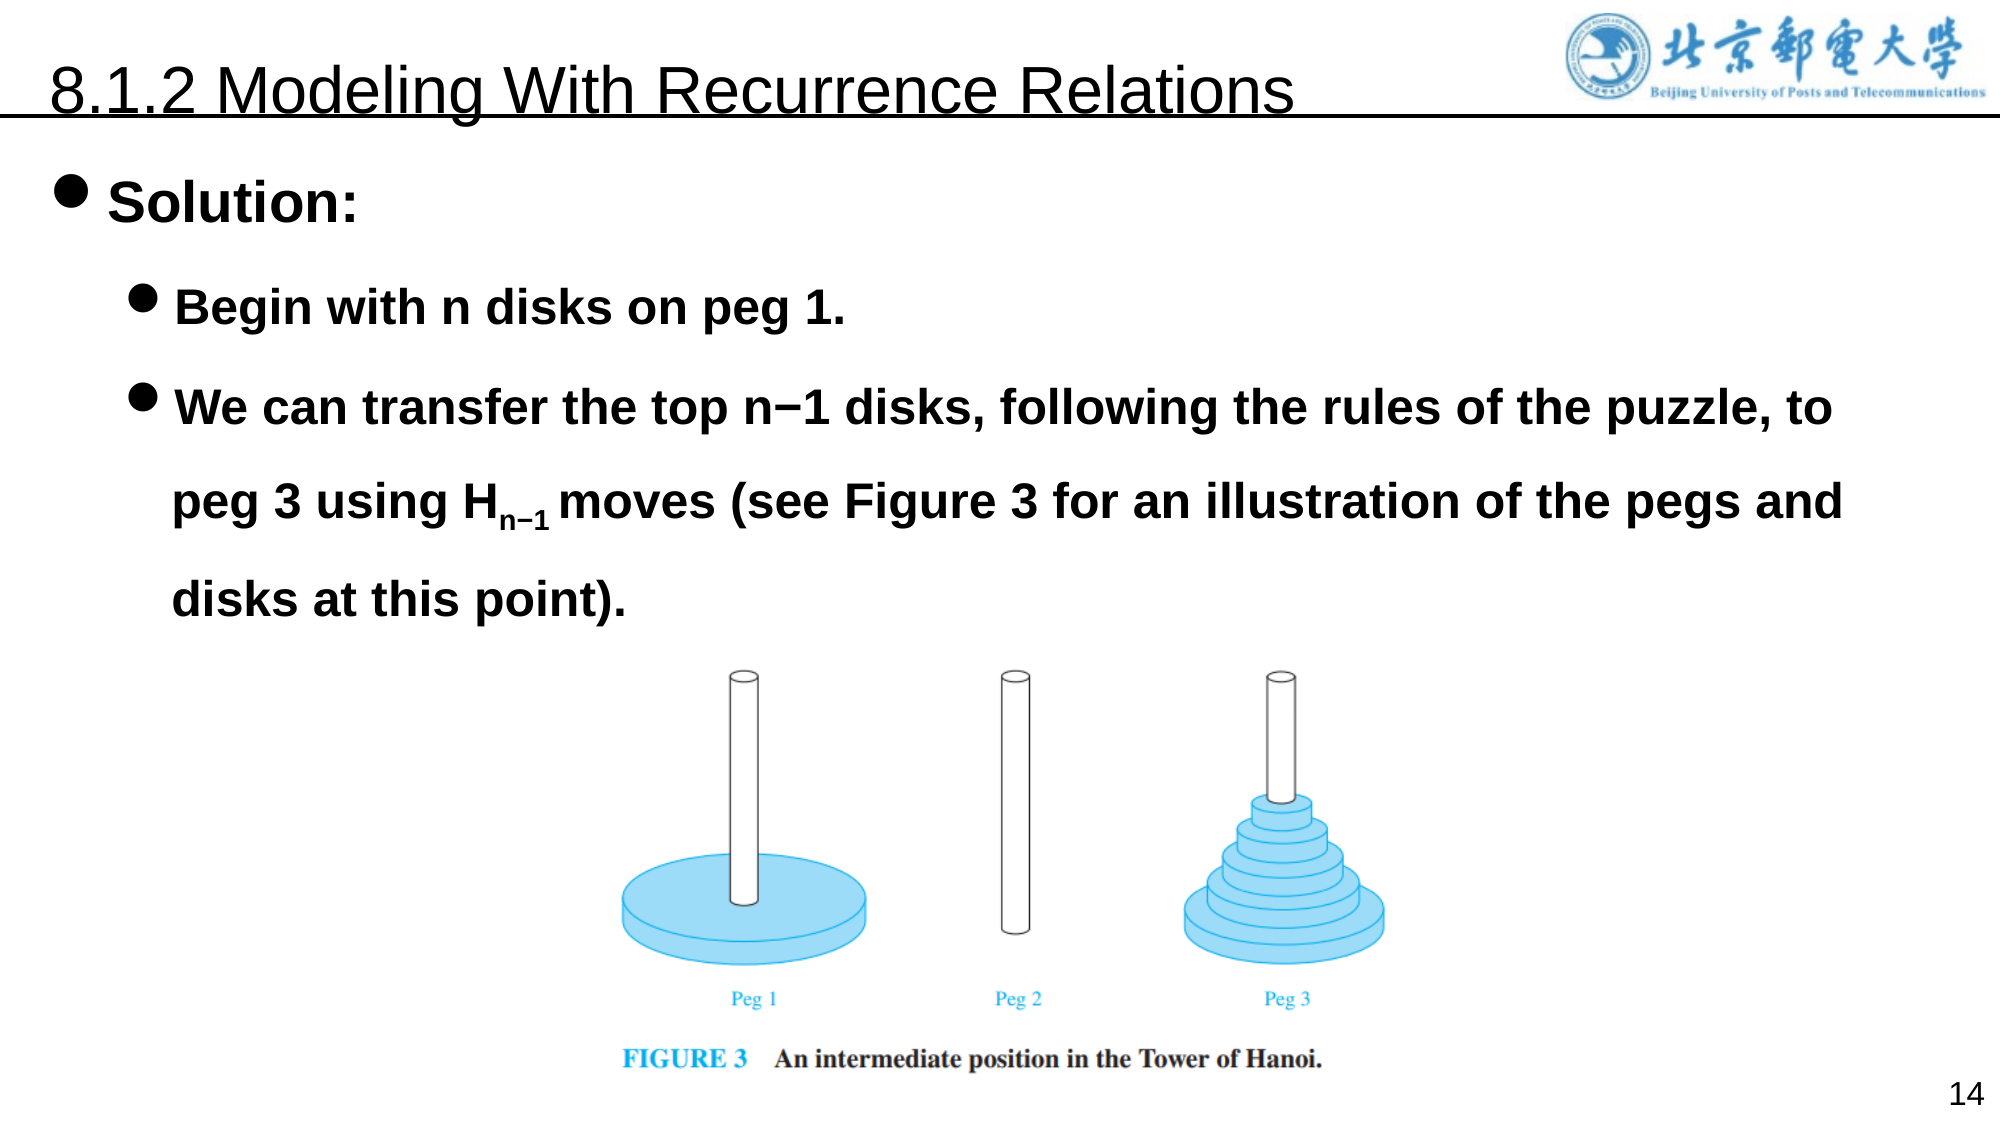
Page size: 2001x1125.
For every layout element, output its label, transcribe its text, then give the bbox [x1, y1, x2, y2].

text_box Solution: Begin with n disks on peg 1. We can transfer the top n−1 disks, following the rules of the puzzle, to peg 3 using Hn−1 moves (see Figure 3 for an illustration of the pegs and disks at this point). [34, 121, 1923, 1123]
text_box 8.1.2 Modeling With Recurrence Relations [34, 0, 1849, 135]
picture [581, 635, 1419, 1086]
picture [1849, 13, 1988, 101]
